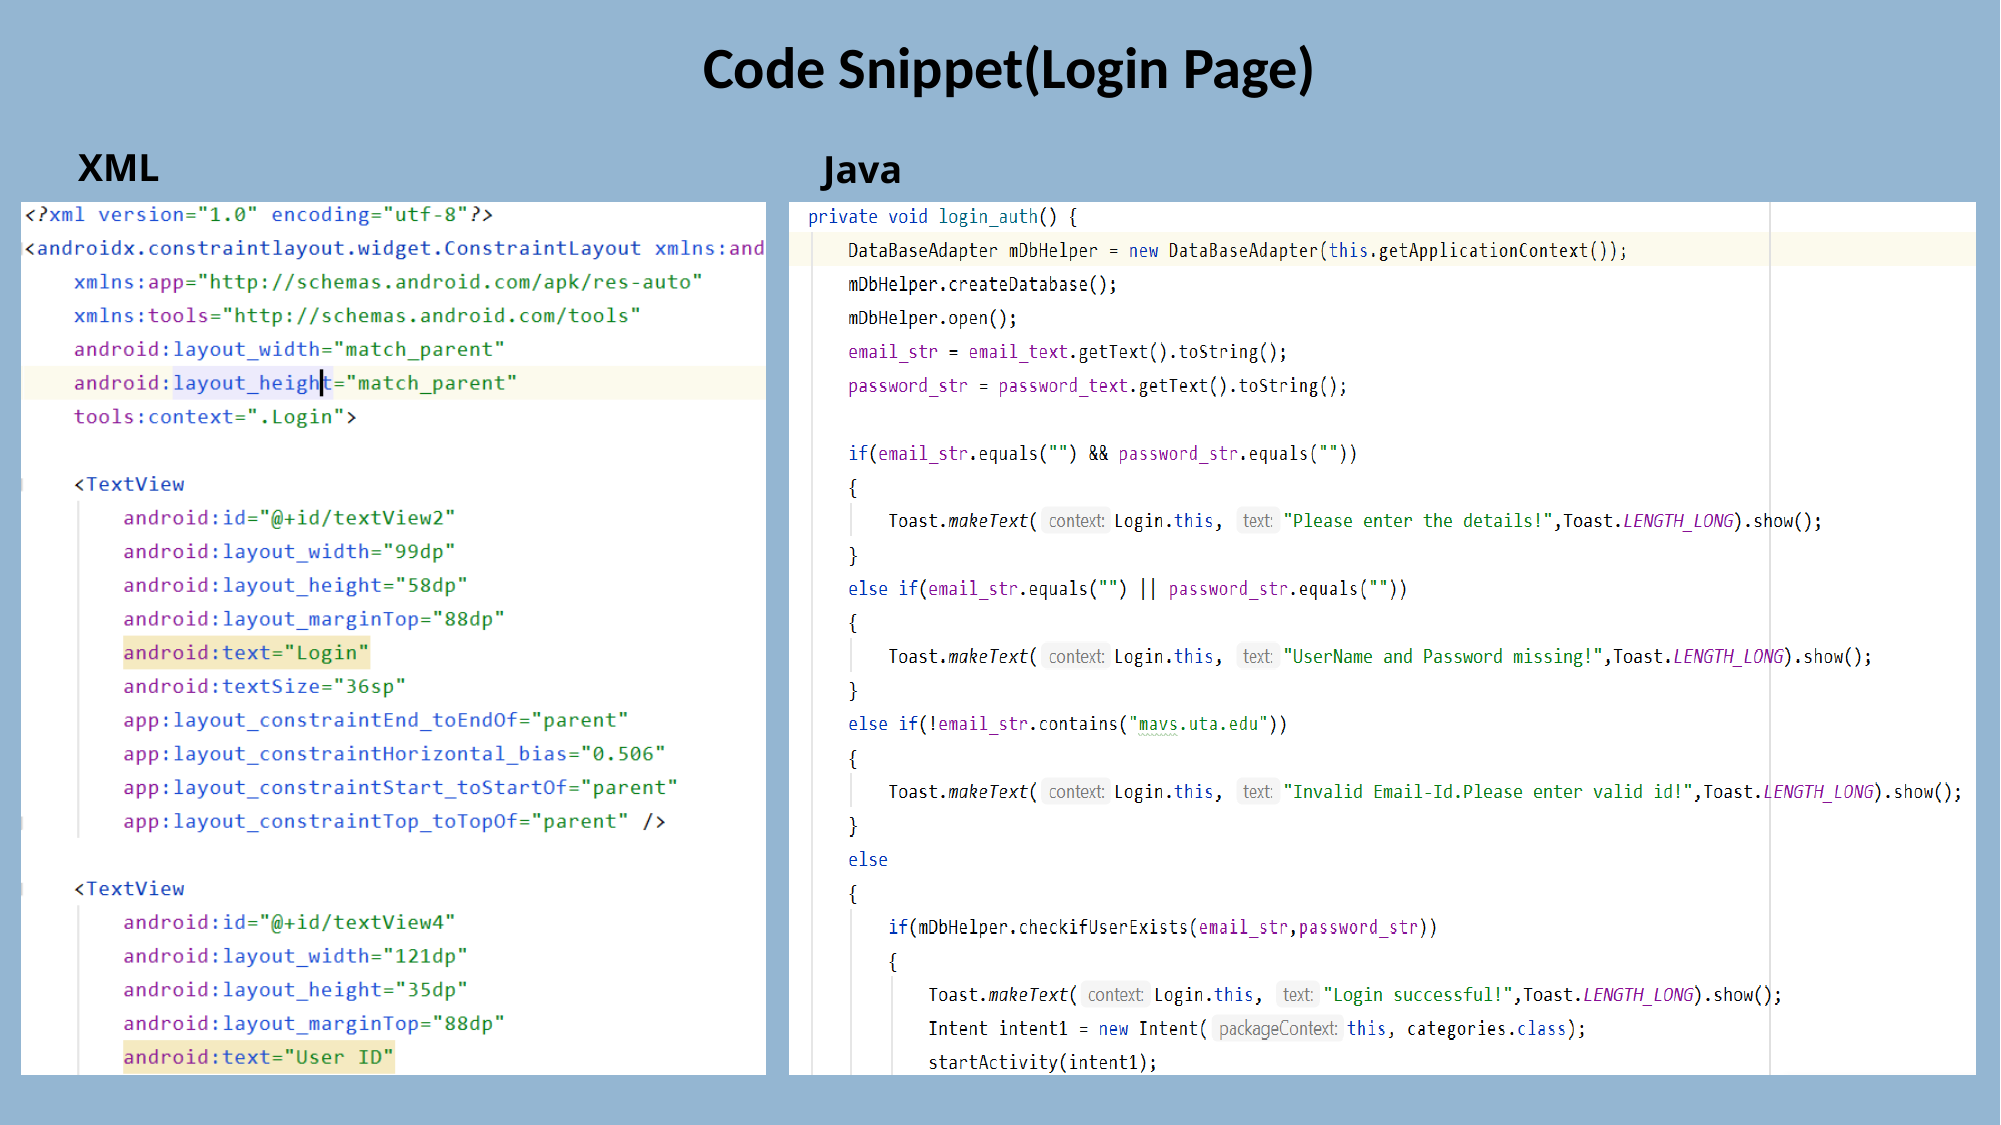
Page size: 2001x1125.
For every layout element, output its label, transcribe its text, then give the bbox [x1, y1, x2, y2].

picture [21, 202, 767, 1075]
text_box XML [63, 136, 219, 197]
text_box Code Snippet(Login Page) [688, 23, 1766, 109]
text_box Java [808, 138, 1809, 199]
picture [789, 202, 1976, 1075]
